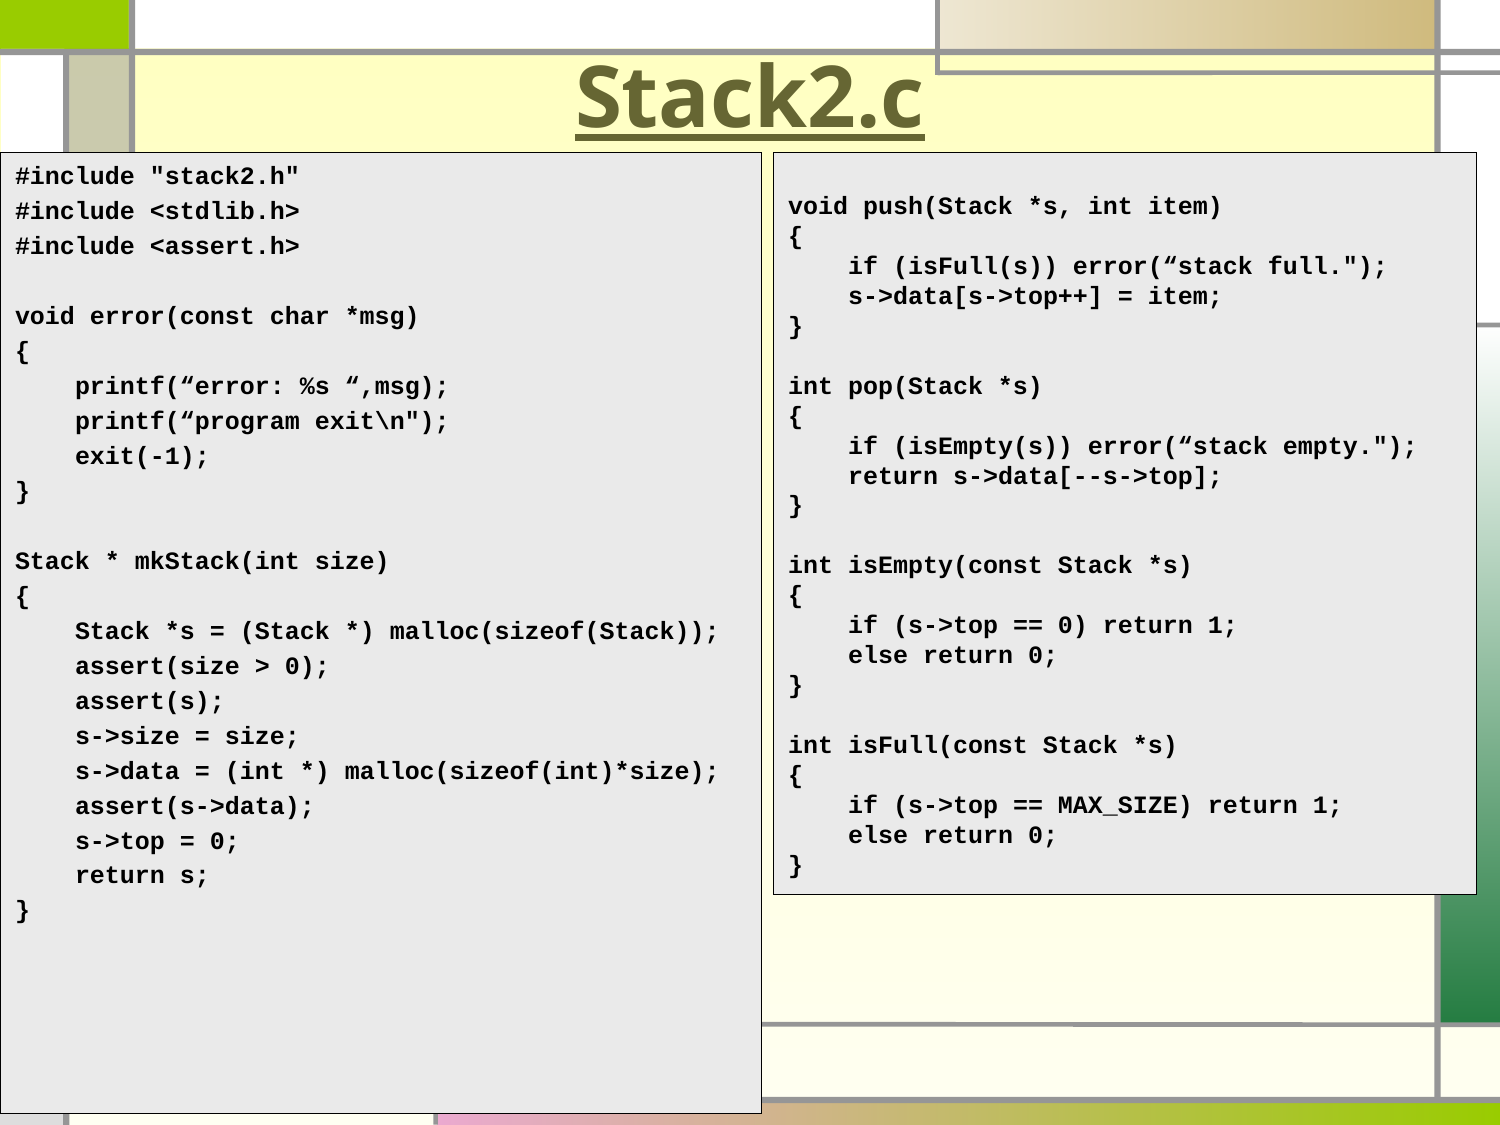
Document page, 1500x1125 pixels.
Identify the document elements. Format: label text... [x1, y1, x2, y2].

list #include "stack2.h" #include <stdlib.h> #include <assert.h> void error(const char *msg) { printf(“error: %s “,msg); printf(“program exit\n"); exit(-1); } Stack * mkStack(int size) { Stack *s = (Stack *) malloc(sizeof(Stack)); assert(size > 0); assert(s); s->size = size; s->data = (int *) malloc(sizeof(int)*size); assert(s->data); s->top = 0; return s; } [0, 152, 762, 1114]
text_box void push(Stack *s, int item) { if (isFull(s)) error(“stack full."); s->data[s->top++] = item; } int pop(Stack *s) { if (isEmpty(s)) error(“stack empty."); return s->data[--s->top]; } int isEmpty(const Stack *s) { if (s->top == 0) return 1; else return 0; } int isFull(const Stack *s) { if (s->top == MAX_SIZE) return 1; else return 0; } [773, 152, 1477, 895]
title Stack2.c [75, 0, 1425, 188]
